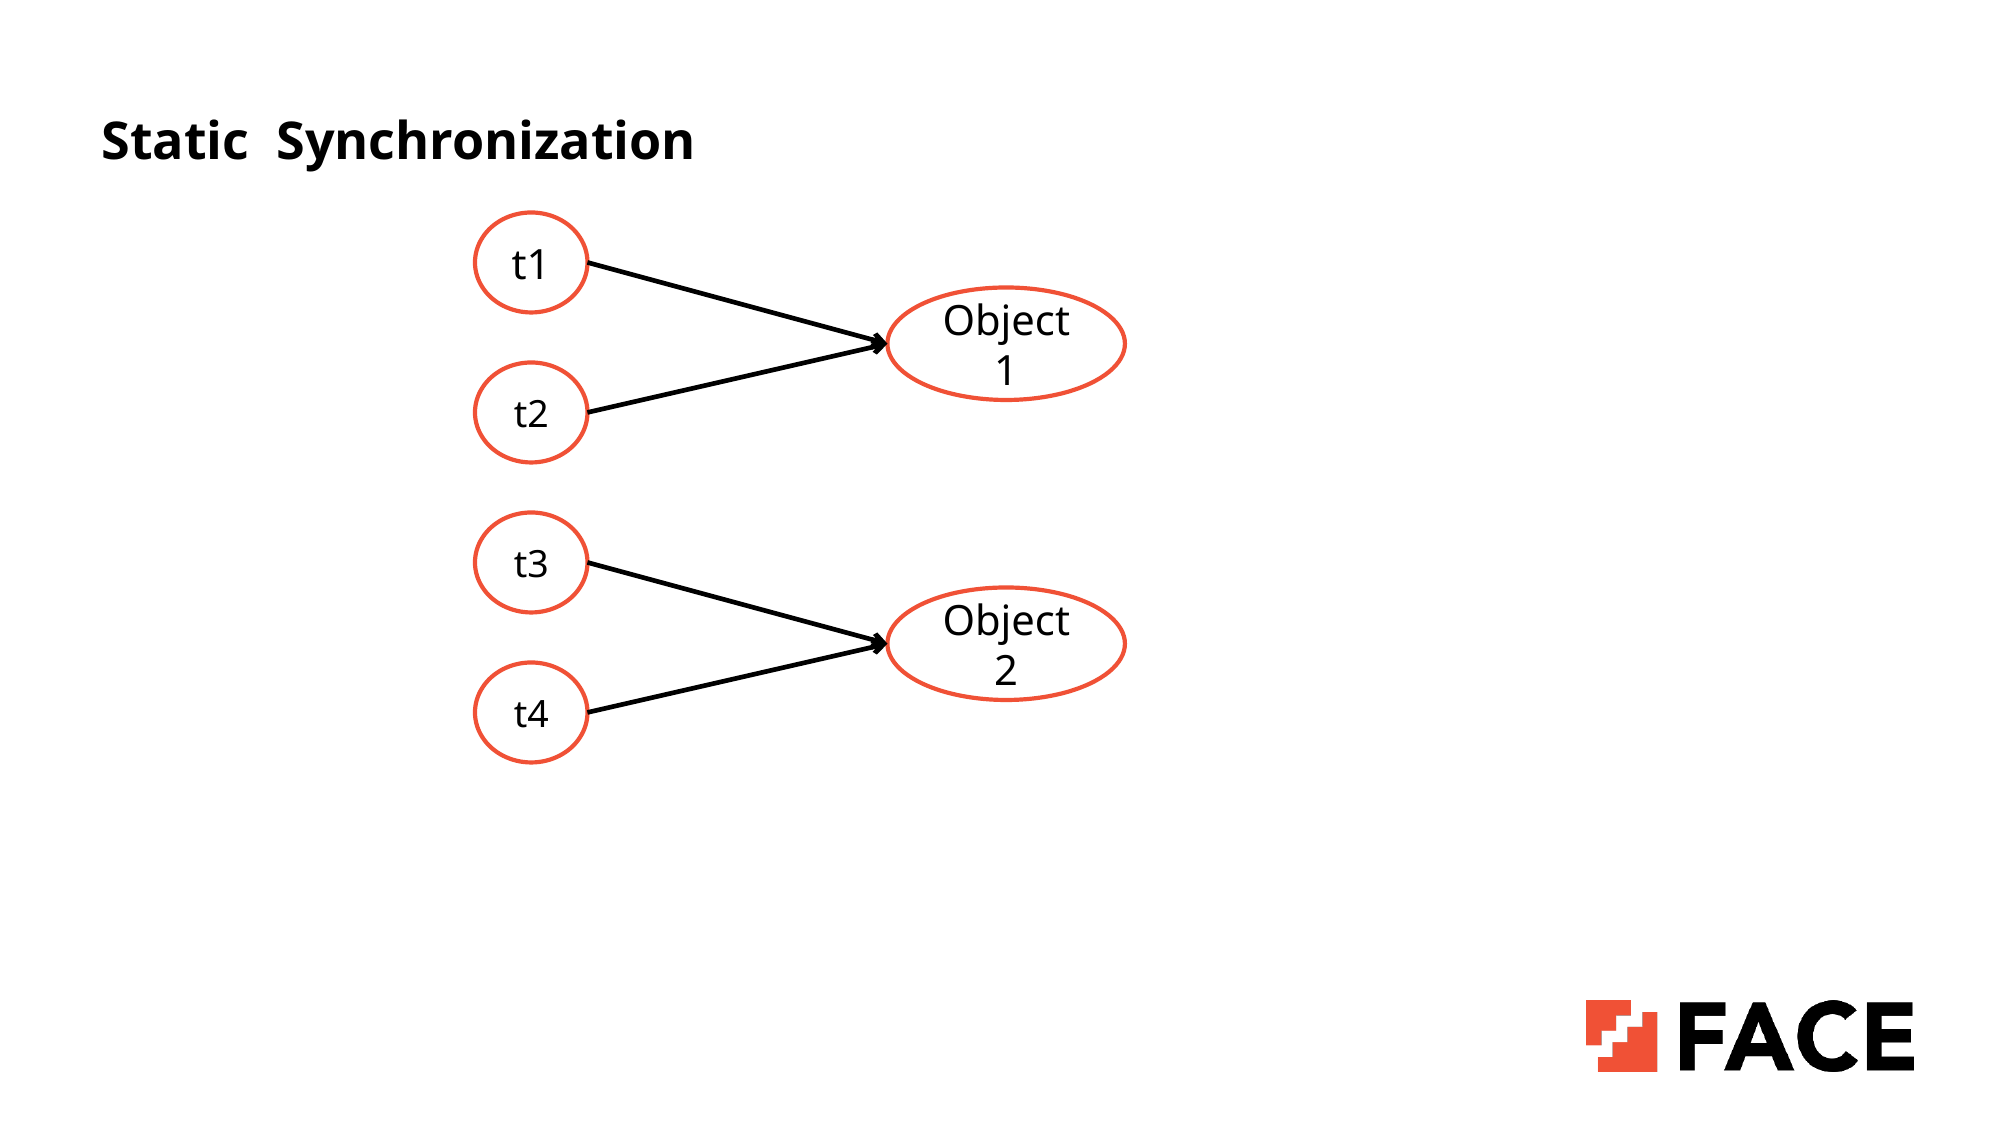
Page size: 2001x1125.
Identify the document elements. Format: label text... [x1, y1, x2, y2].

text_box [587, 643, 888, 713]
text_box t4 [472, 660, 589, 765]
picture [1586, 1000, 1915, 1072]
text_box t3 [472, 510, 590, 615]
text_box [587, 343, 888, 413]
text_box t2 [472, 360, 589, 465]
text_box Object2 [891, 585, 1128, 703]
text_box Static Synchronization [86, 99, 1900, 178]
text_box t1 [472, 210, 590, 315]
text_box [587, 262, 888, 343]
text_box Object1 [891, 285, 1128, 403]
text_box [587, 562, 888, 643]
